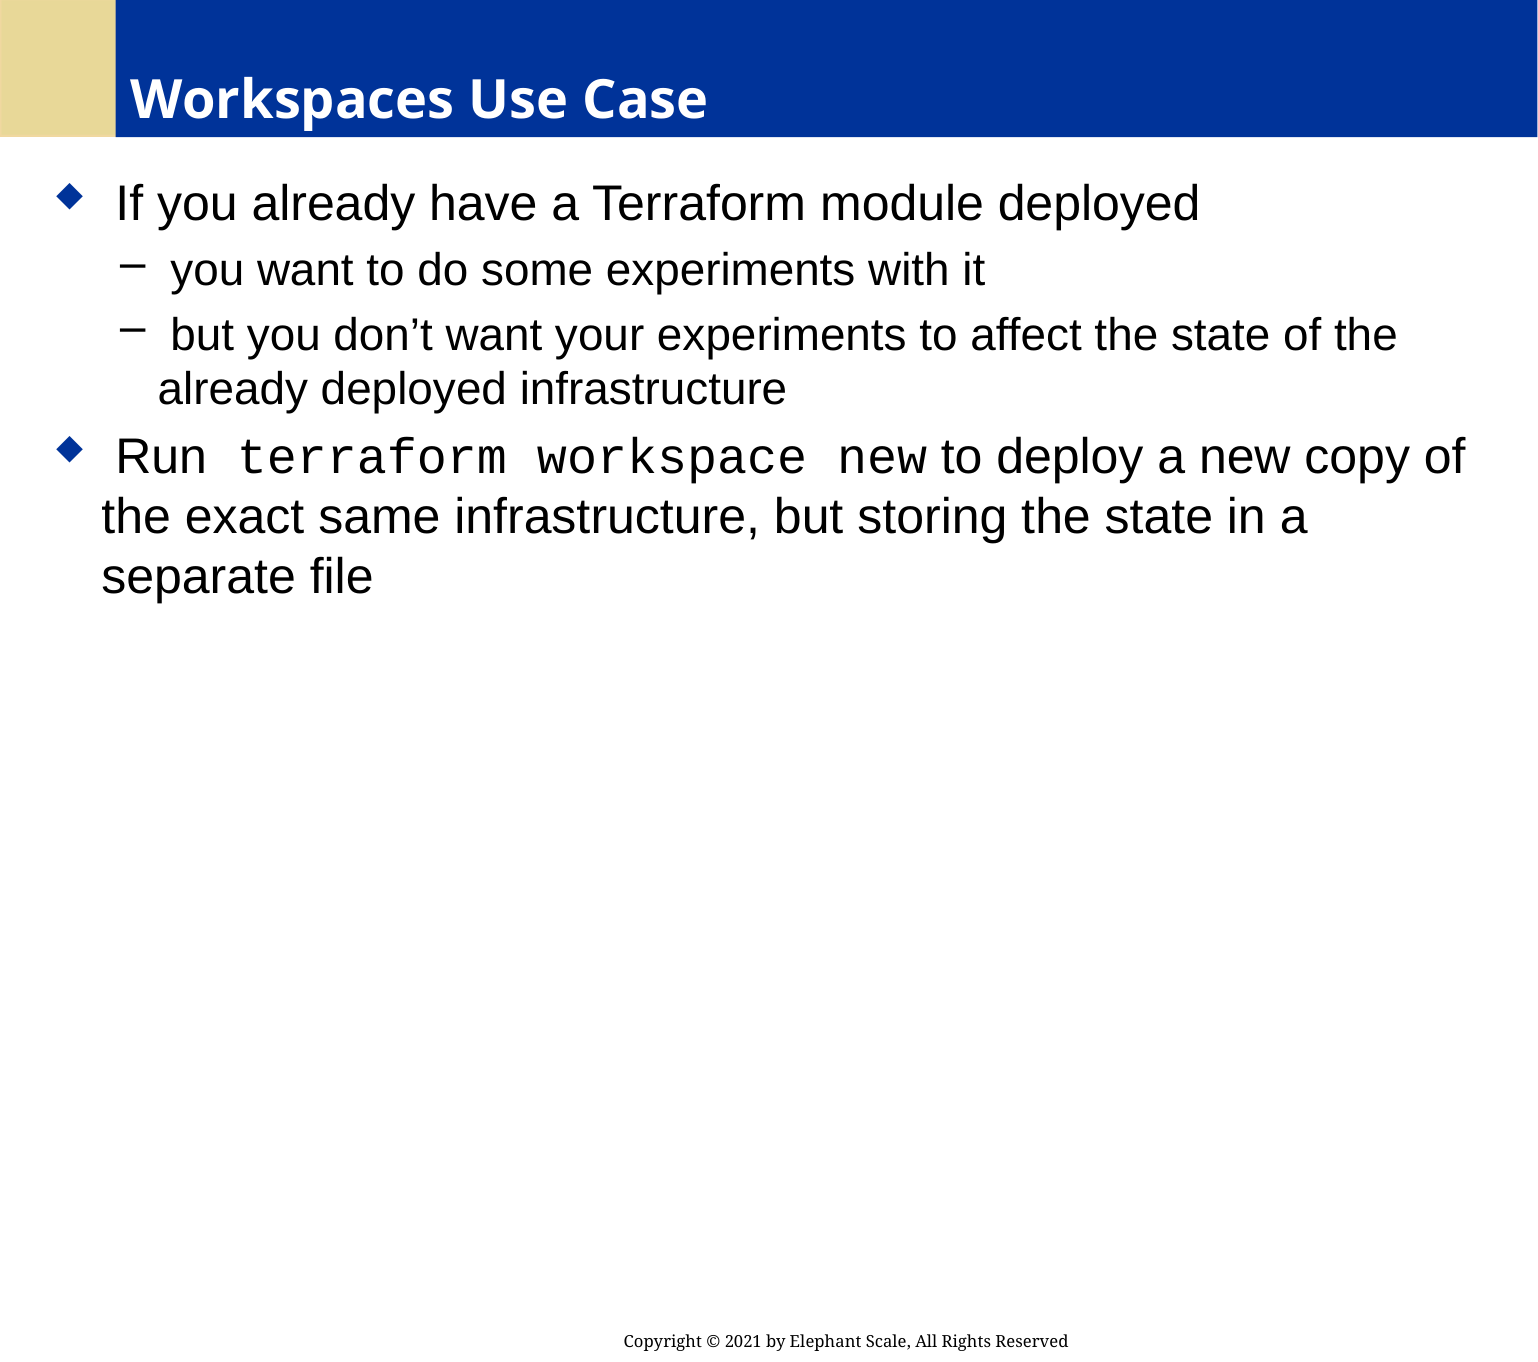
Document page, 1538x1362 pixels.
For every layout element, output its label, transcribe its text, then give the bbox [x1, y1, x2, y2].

picture [0, 0, 115, 137]
text_box Copyright © 2021 by Elephant Scale, All Rights Reserved [608, 1322, 1085, 1358]
title Workspaces Use Case [115, 0, 1538, 138]
list If you already have a Terraform module deployed you want to do some experiments with it but you don’t want your experiments to affect the state of the already deployed infrastructure Run terraform workspace new to deploy a new copy of the exact same infrastructure, but storing the state in a separate file [38, 162, 1500, 1284]
